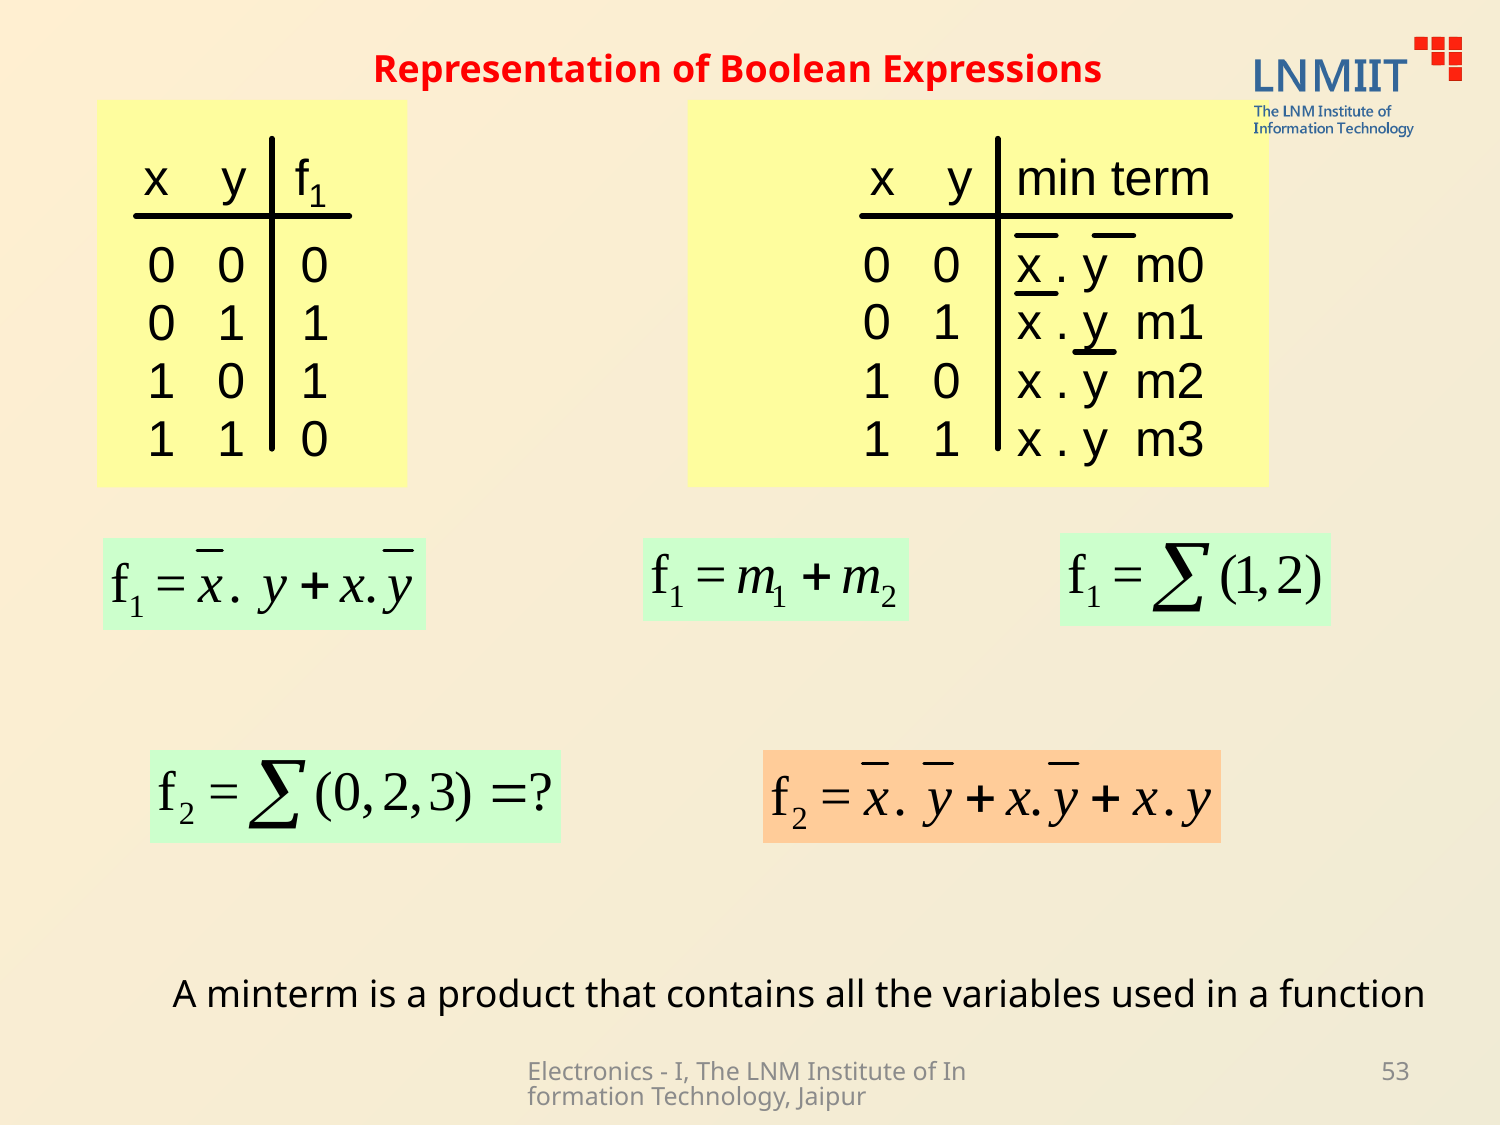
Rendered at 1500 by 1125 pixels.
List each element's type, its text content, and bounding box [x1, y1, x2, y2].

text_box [102, 537, 426, 631]
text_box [642, 537, 910, 622]
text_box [687, 99, 1270, 488]
text_box A minterm is a product that contains all the variables used in a function [157, 962, 1443, 1023]
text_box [762, 749, 1222, 844]
picture [1241, 24, 1476, 148]
footer Electronics - I, The LNM Institute of Information Technology, Jaipur [512, 1042, 988, 1103]
text_box Representation of Boolean Expressions [358, 37, 1119, 98]
slide_number 53 [1074, 1042, 1425, 1103]
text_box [1059, 532, 1332, 626]
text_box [96, 99, 408, 488]
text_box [149, 749, 562, 844]
